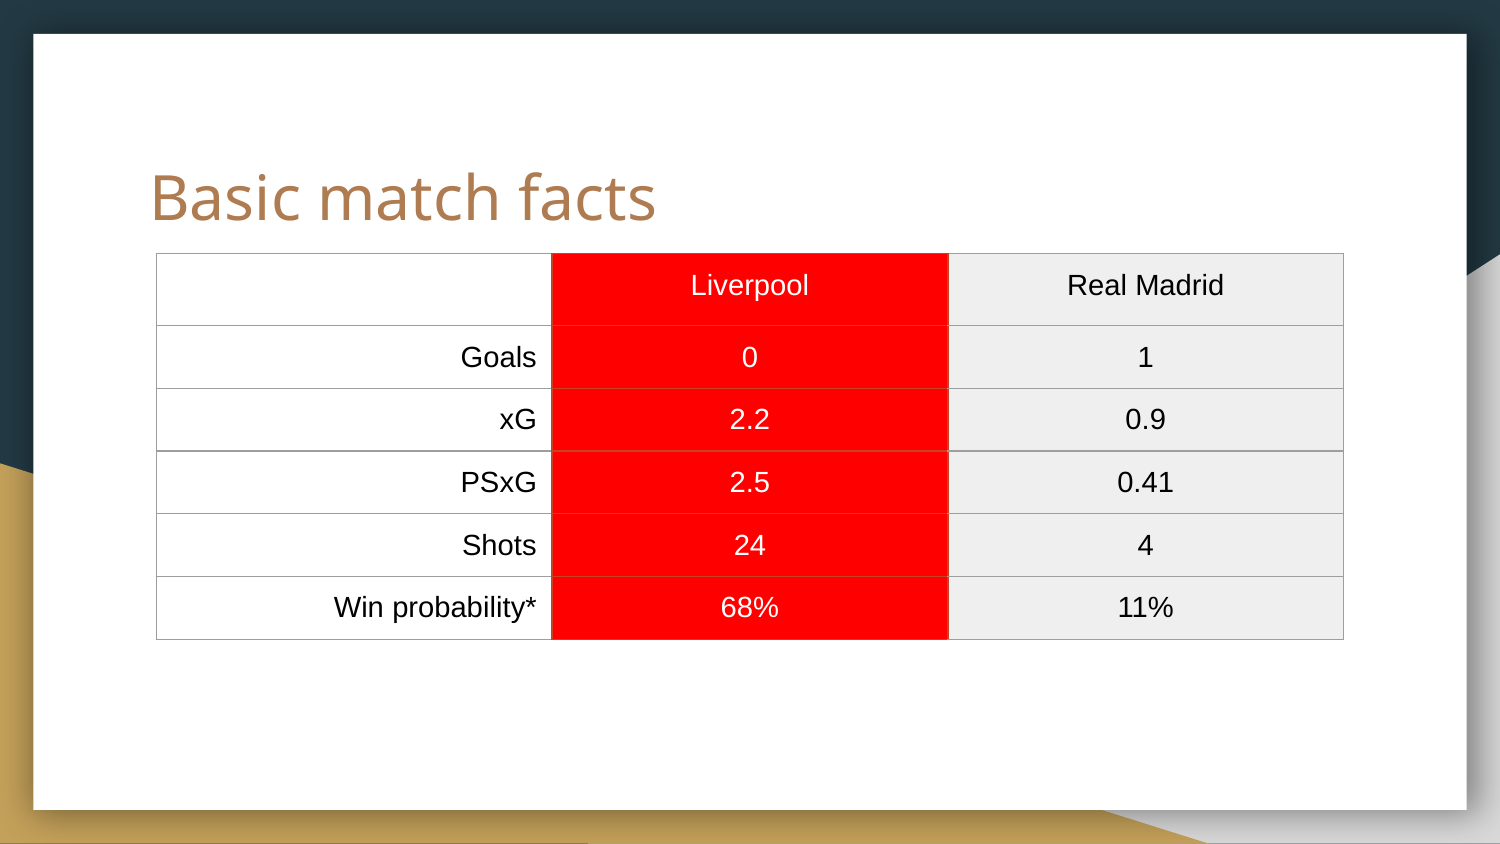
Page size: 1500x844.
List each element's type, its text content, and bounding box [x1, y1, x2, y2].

table_cell 0.9 [949, 389, 1343, 450]
title Basic match facts [134, 138, 1366, 296]
table_cell 11% [949, 577, 1343, 639]
table_cell 4 [949, 514, 1343, 576]
table_cell 68% [553, 577, 947, 639]
table_cell xG [157, 389, 551, 450]
table_cell 2.5 [553, 452, 947, 513]
table_cell 2.2 [553, 389, 947, 450]
table_header Liverpool [553, 254, 947, 325]
table_cell Win probability* [157, 577, 551, 639]
table_cell Goals [157, 326, 551, 388]
table_cell 0.41 [949, 452, 1343, 513]
table_header [157, 254, 551, 325]
table_cell PSxG [157, 452, 551, 513]
table_cell 0 [553, 326, 947, 388]
table_header Real Madrid [949, 254, 1343, 325]
table_cell 1 [949, 326, 1343, 388]
table_cell 24 [553, 514, 947, 576]
table_cell Shots [157, 514, 551, 576]
